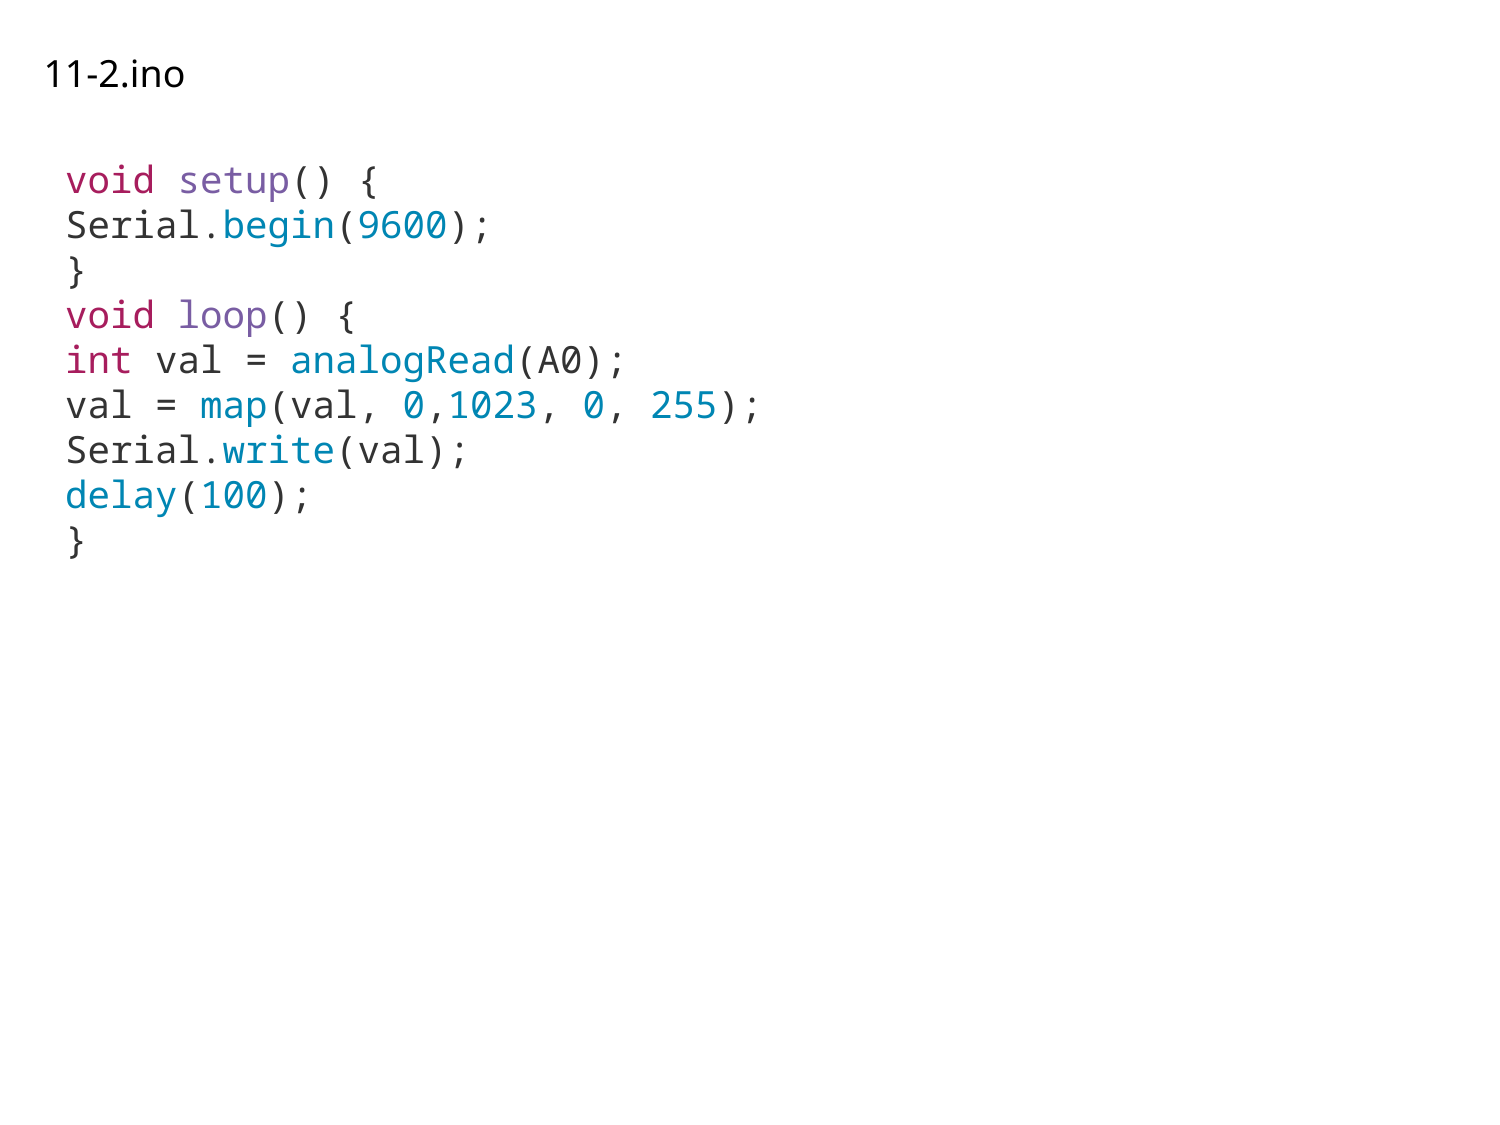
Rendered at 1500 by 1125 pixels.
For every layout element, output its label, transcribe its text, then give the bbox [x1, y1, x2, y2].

text_box void setup() { Serial.begin(9600); } void loop() { int val = analogRead(A0); val = map(val, 0,1023, 0, 255); Serial.write(val); delay(100); } [50, 148, 778, 614]
text_box 11-2.ino [28, 42, 201, 103]
